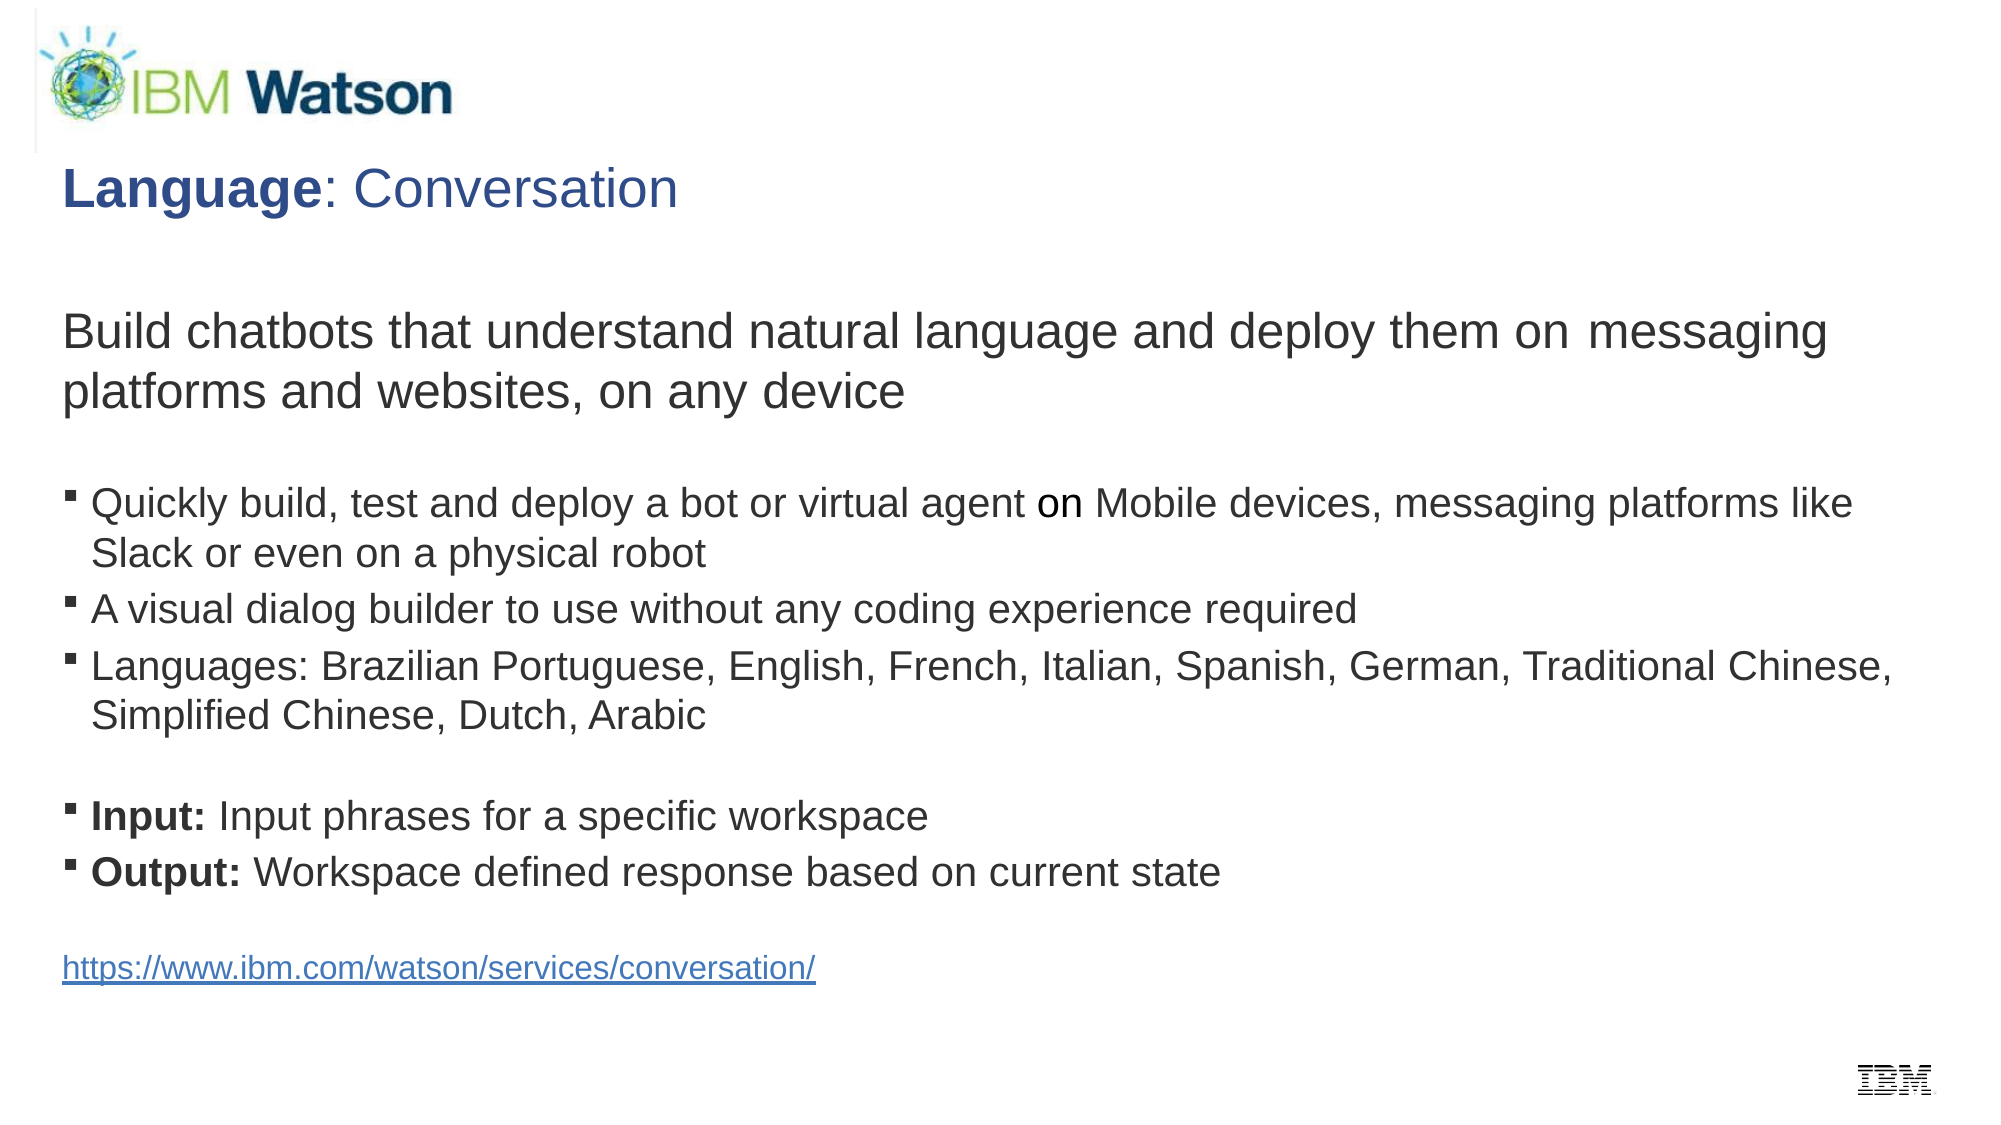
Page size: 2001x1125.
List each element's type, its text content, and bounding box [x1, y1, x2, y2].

title Language: Conversation [59, 149, 684, 296]
picture [1858, 1065, 1937, 1095]
text_box Build chatbots that understand natural language and deploy them on messaging platforms and websites, on any device Quickly build, test and deploy a bot or virtual agent on Mobile devices, messaging platforms like Slack or even on a physical robot A visual dialog builder to use without any coding experience required Languages: Brazilian Portuguese, English, French, Italian, Spanish, German, Traditional Chinese, Simplified Chinese, Dutch, Arabic Input: Input phrases for a specific workspace Output: Workspace defined response based on current state https://www.ibm.com/watson/services/conversation/ [59, 296, 1895, 986]
text_box [34, 8, 461, 153]
